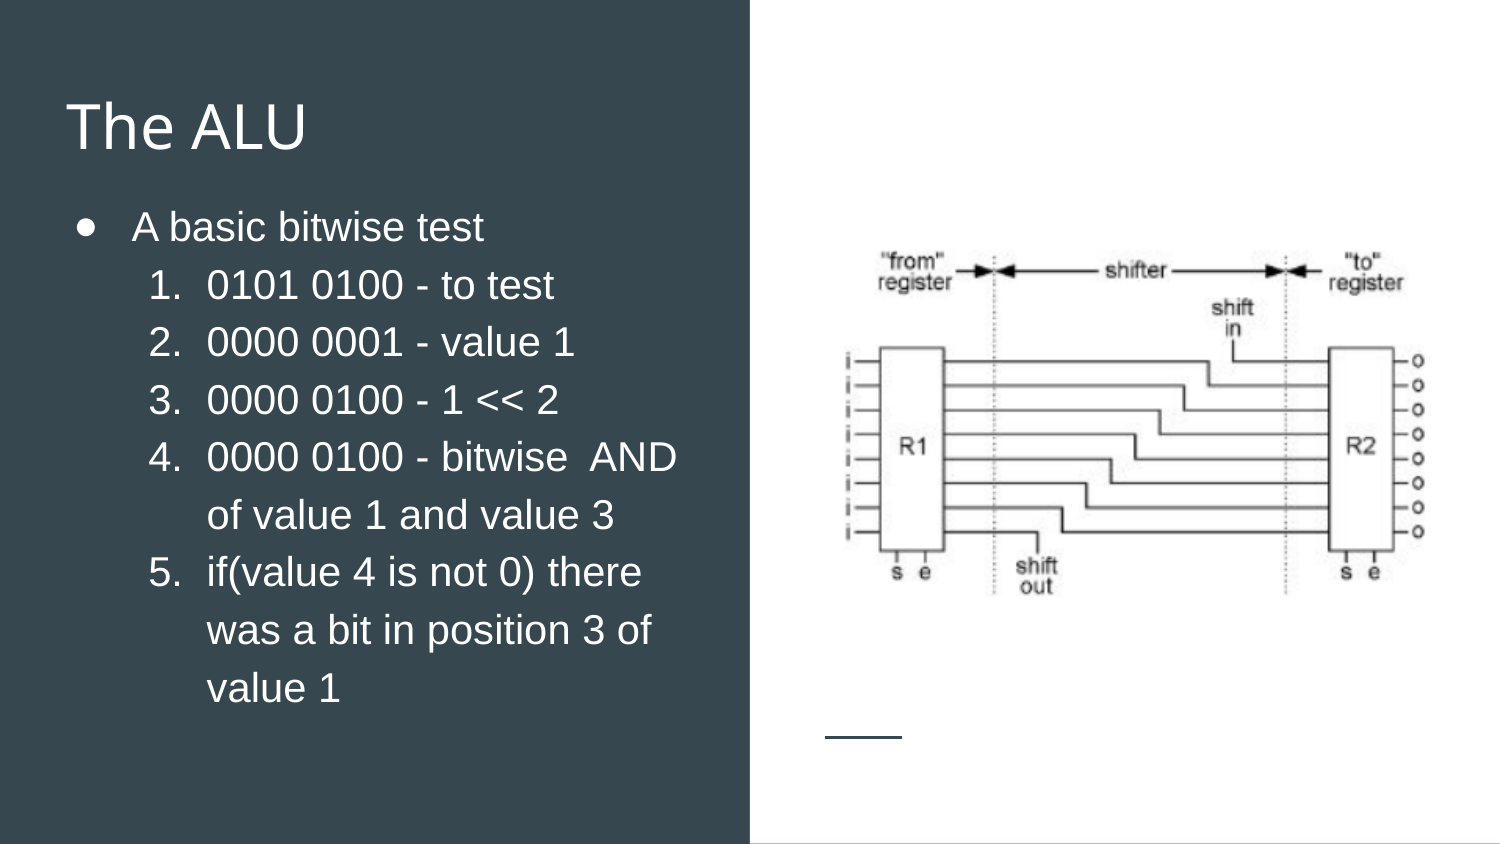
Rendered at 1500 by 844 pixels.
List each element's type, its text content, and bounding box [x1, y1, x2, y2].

picture [802, 238, 1472, 605]
list A basic bitwise test 0101 0100 - to test 0000 0001 - value 1 0000 0100 - 1 << 2 0000 0100 - bitwise AND of value 1 and value 3 if(value 4 is not 0) there was a bit in position 3 of value 1 [41, 177, 707, 739]
text_box The ALU [51, 71, 957, 178]
